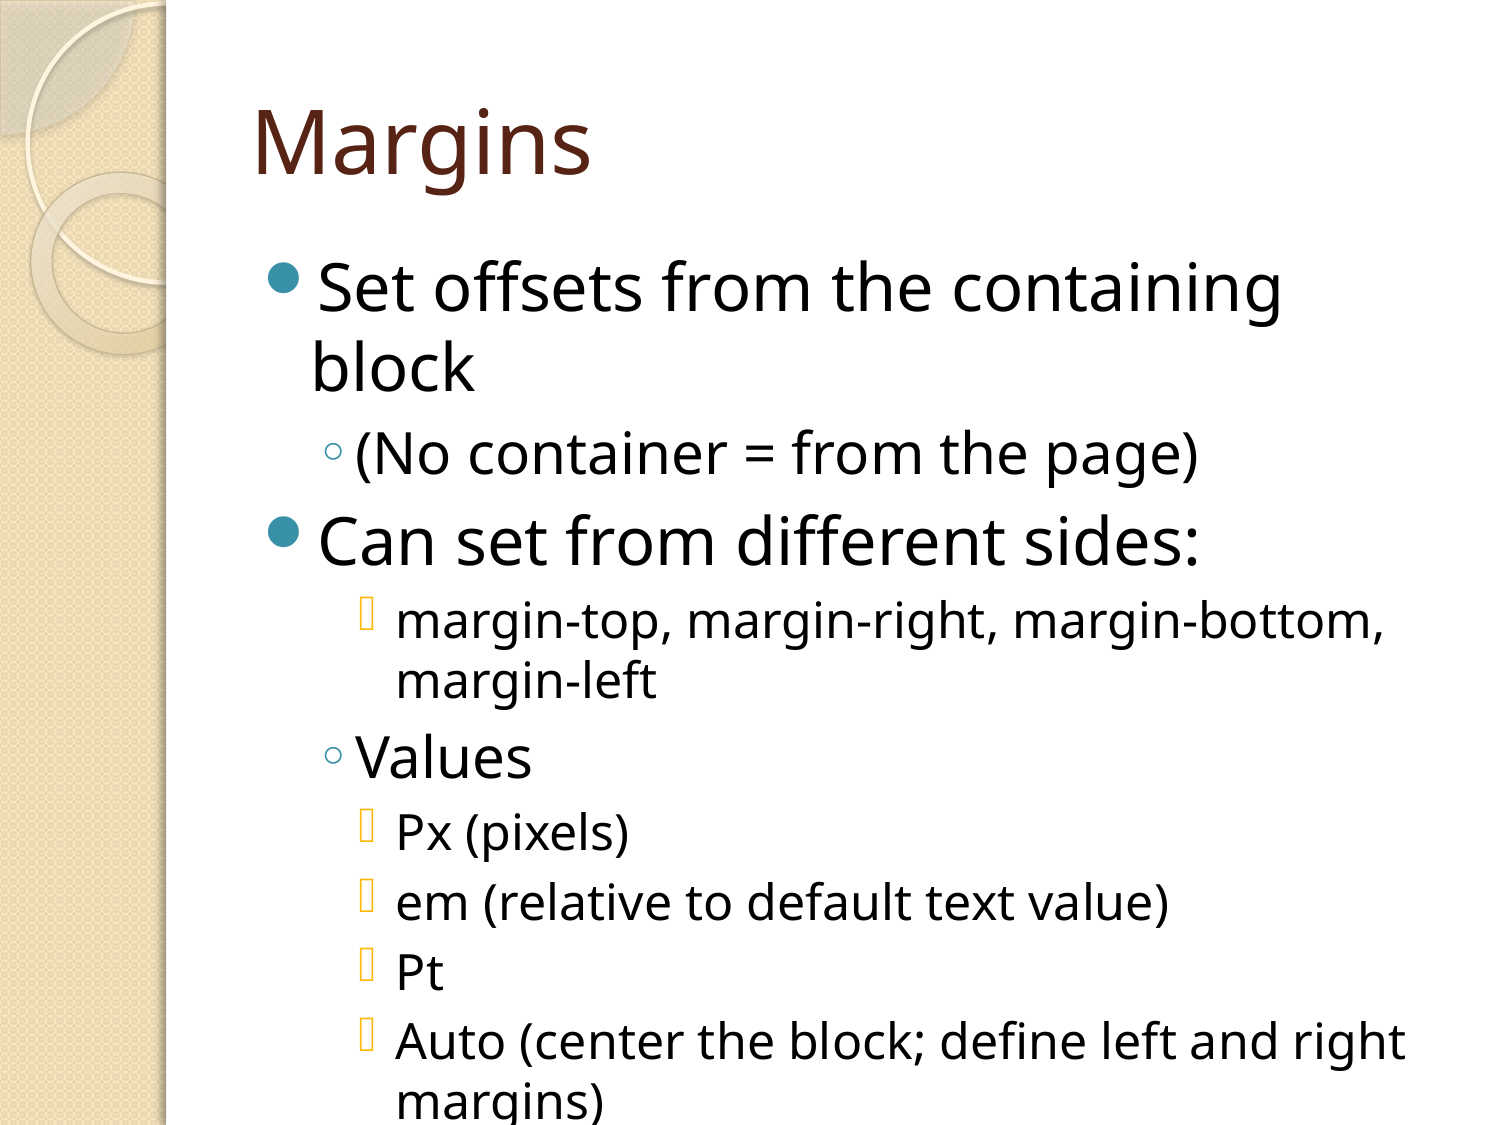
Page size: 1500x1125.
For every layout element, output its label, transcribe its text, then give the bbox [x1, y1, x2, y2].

title Margins [235, 45, 1466, 233]
list Set offsets from the containing block (No container = from the page) Can set from different sides: margin-top, margin-right, margin-bottom, margin-left Values Px (pixels) em (relative to default text value) Pt Auto (center the block; define left and right margins) [235, 237, 1466, 1025]
